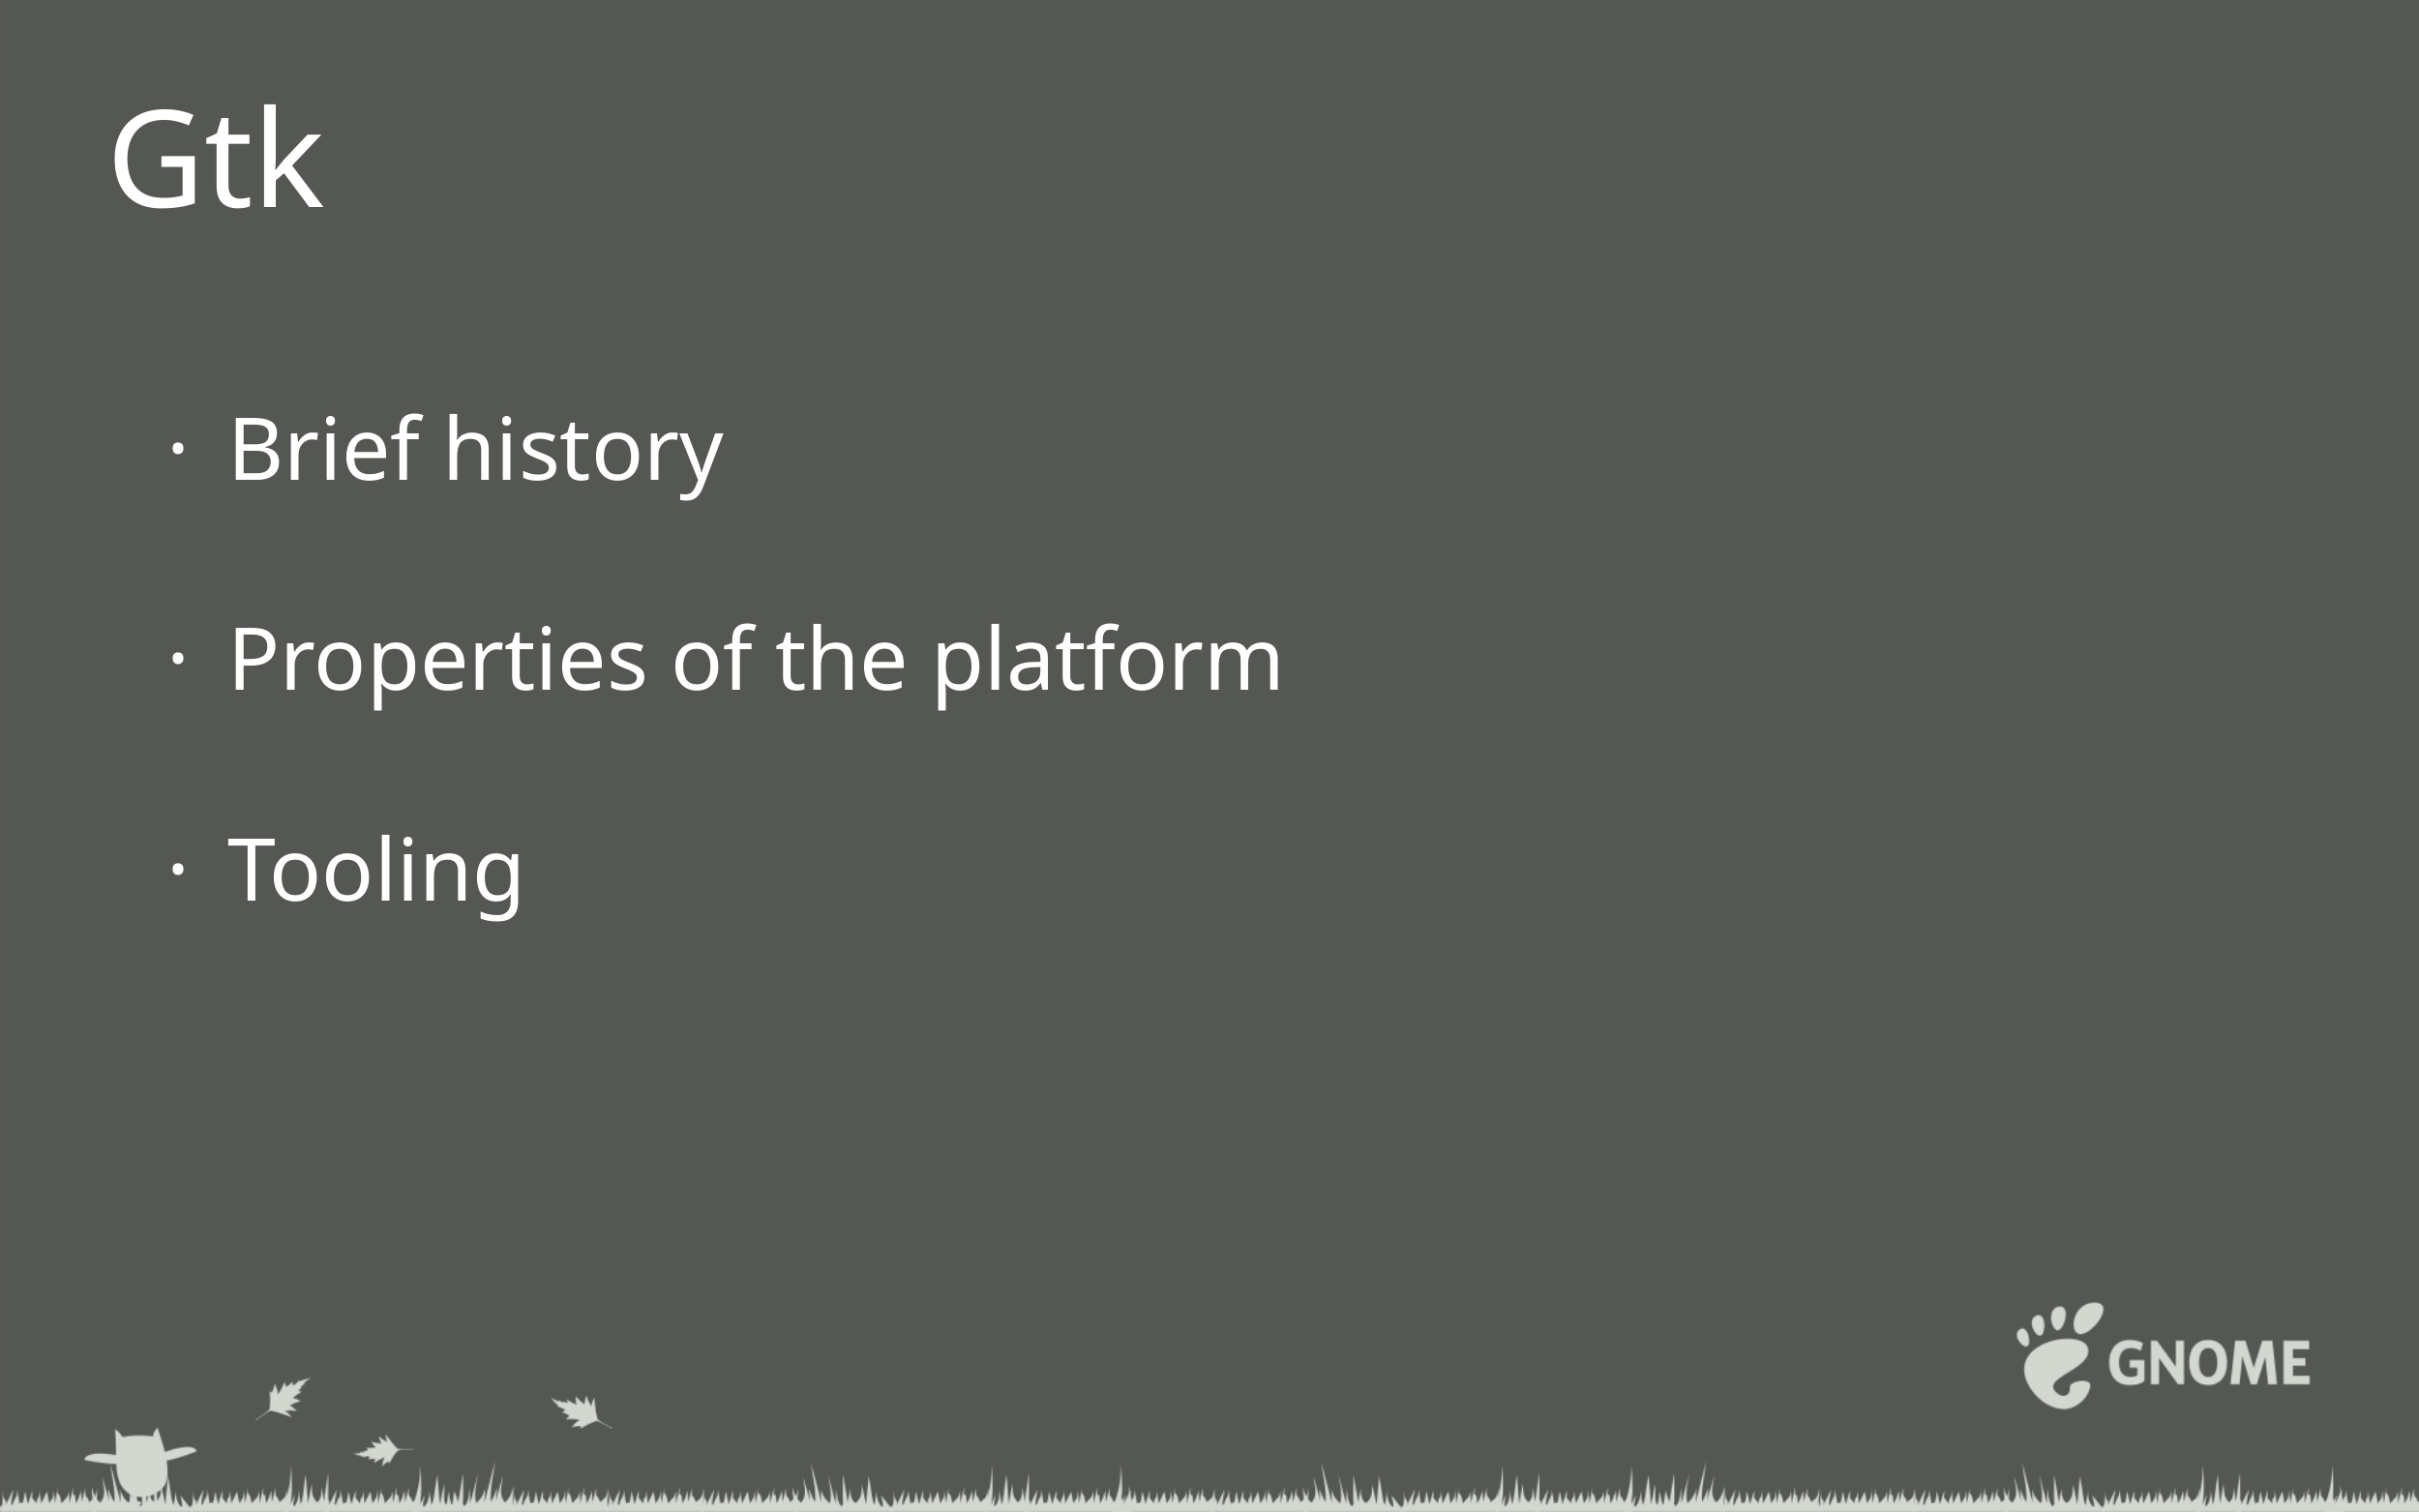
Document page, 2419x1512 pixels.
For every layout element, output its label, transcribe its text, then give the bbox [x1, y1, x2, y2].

title Gtk [82, 48, 2337, 217]
picture [0, 0, 2419, 1512]
list Brief history Properties of the platform Tooling [82, 316, 2337, 1226]
